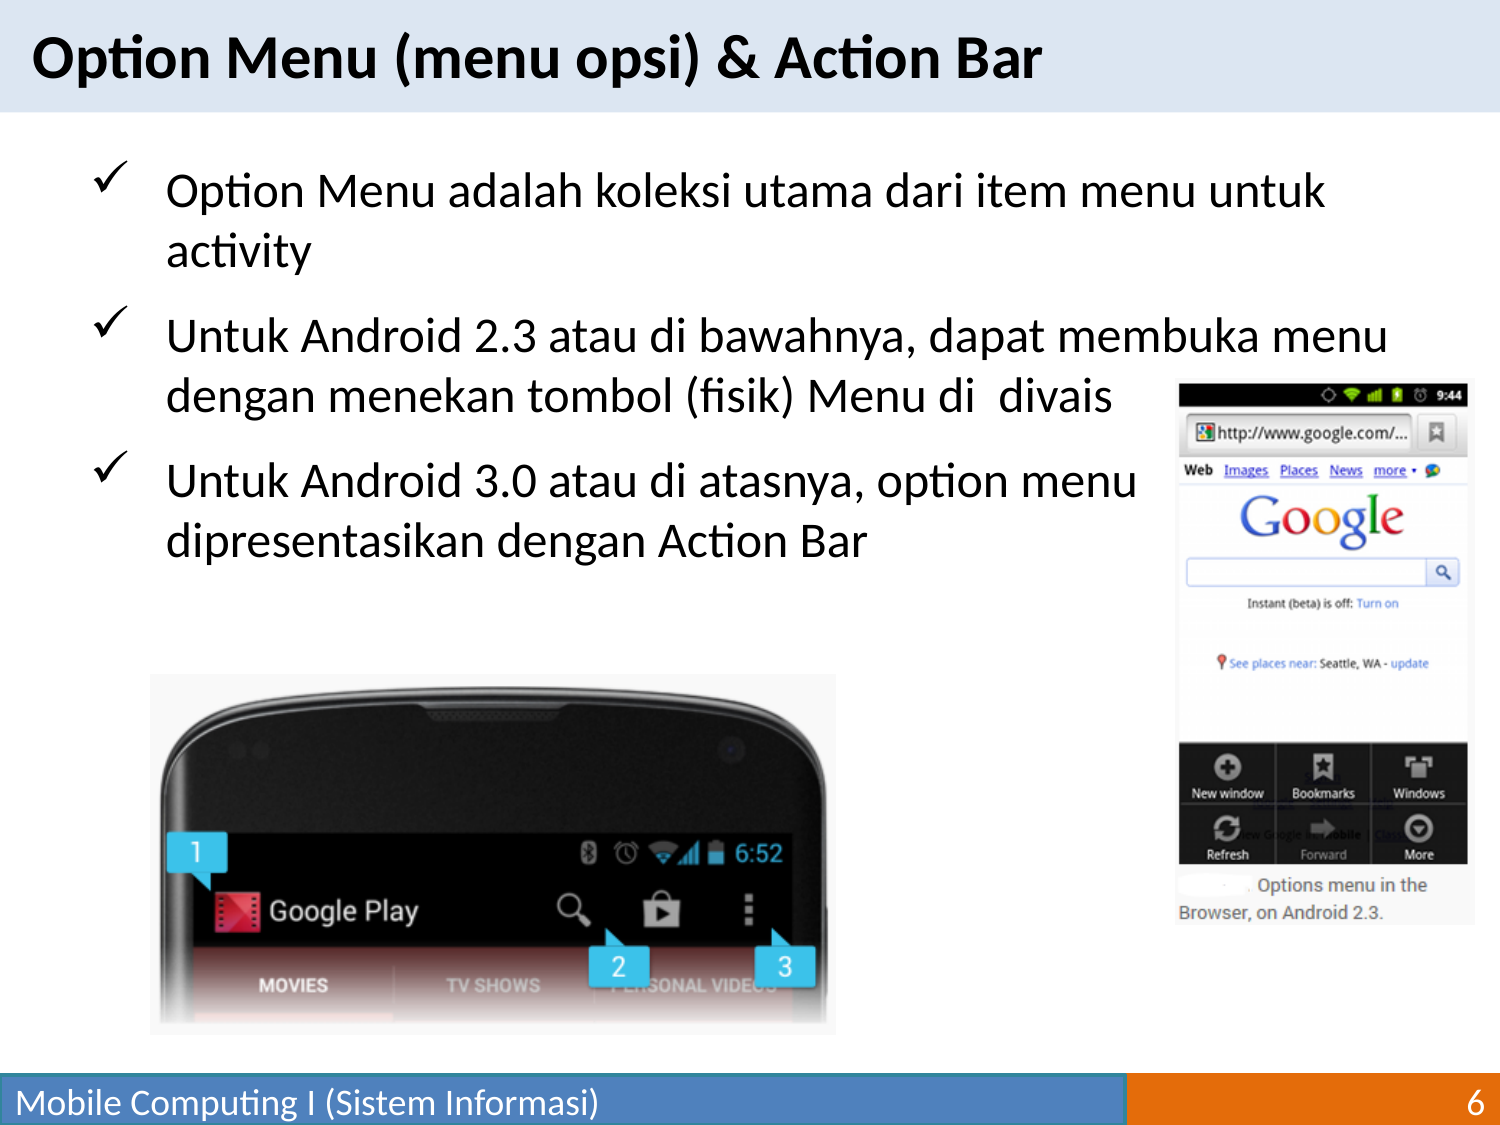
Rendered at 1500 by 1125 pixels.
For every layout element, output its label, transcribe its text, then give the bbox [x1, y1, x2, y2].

text_box Mobile Computing I (Sistem Informasi) [0, 1073, 1127, 1125]
picture [1174, 378, 1476, 926]
picture [149, 674, 837, 1035]
text_box 6 [1127, 1073, 1500, 1125]
text_box Option Menu adalah koleksi utama dari item menu untuk activity Untuk Android 2.3 atau di bawahnya, dapat membuka menu dengan menekan tombol (fisik) Menu di divais Untuk Android 3.0 atau di atasnya, option menu dipresentasikan dengan Action Bar [74, 149, 1438, 575]
text_box [0, 0, 1500, 115]
text_box Option Menu (menu opsi) & Action Bar [18, 9, 1061, 99]
